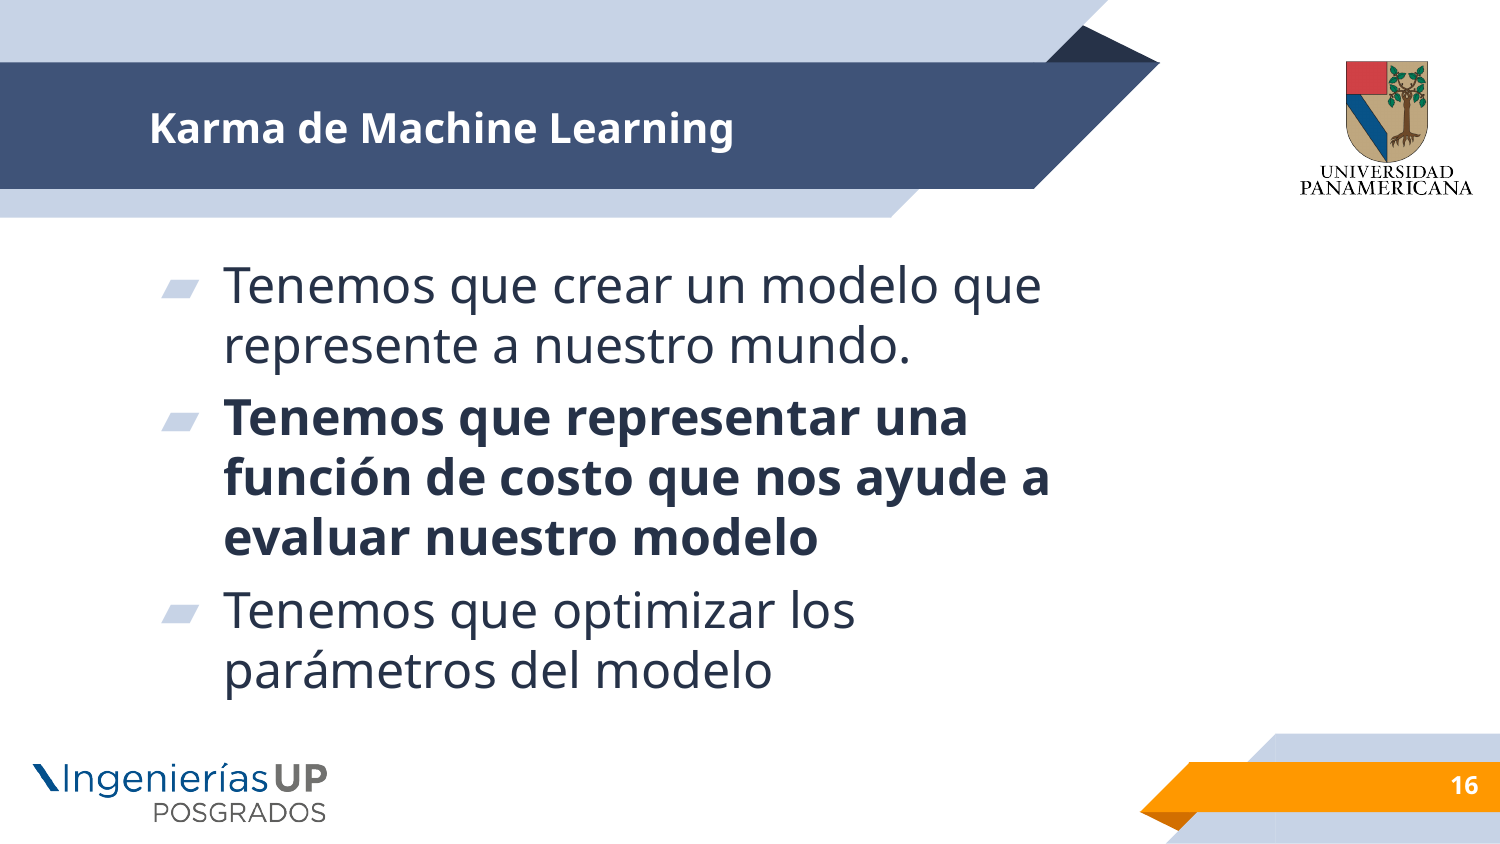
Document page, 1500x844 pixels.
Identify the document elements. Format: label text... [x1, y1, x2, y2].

list Tenemos que crear un modelo que represente a nuestro mundo. Tenemos que representar una función de costo que nos ayude a evaluar nuestro modelo Tenemos que optimizar los parámetros del modelo [133, 217, 1140, 734]
title Karma de Machine Learning [133, 64, 1035, 190]
picture [1286, 44, 1490, 210]
picture [15, 737, 344, 844]
slide_number 16 [1249, 760, 1494, 813]
